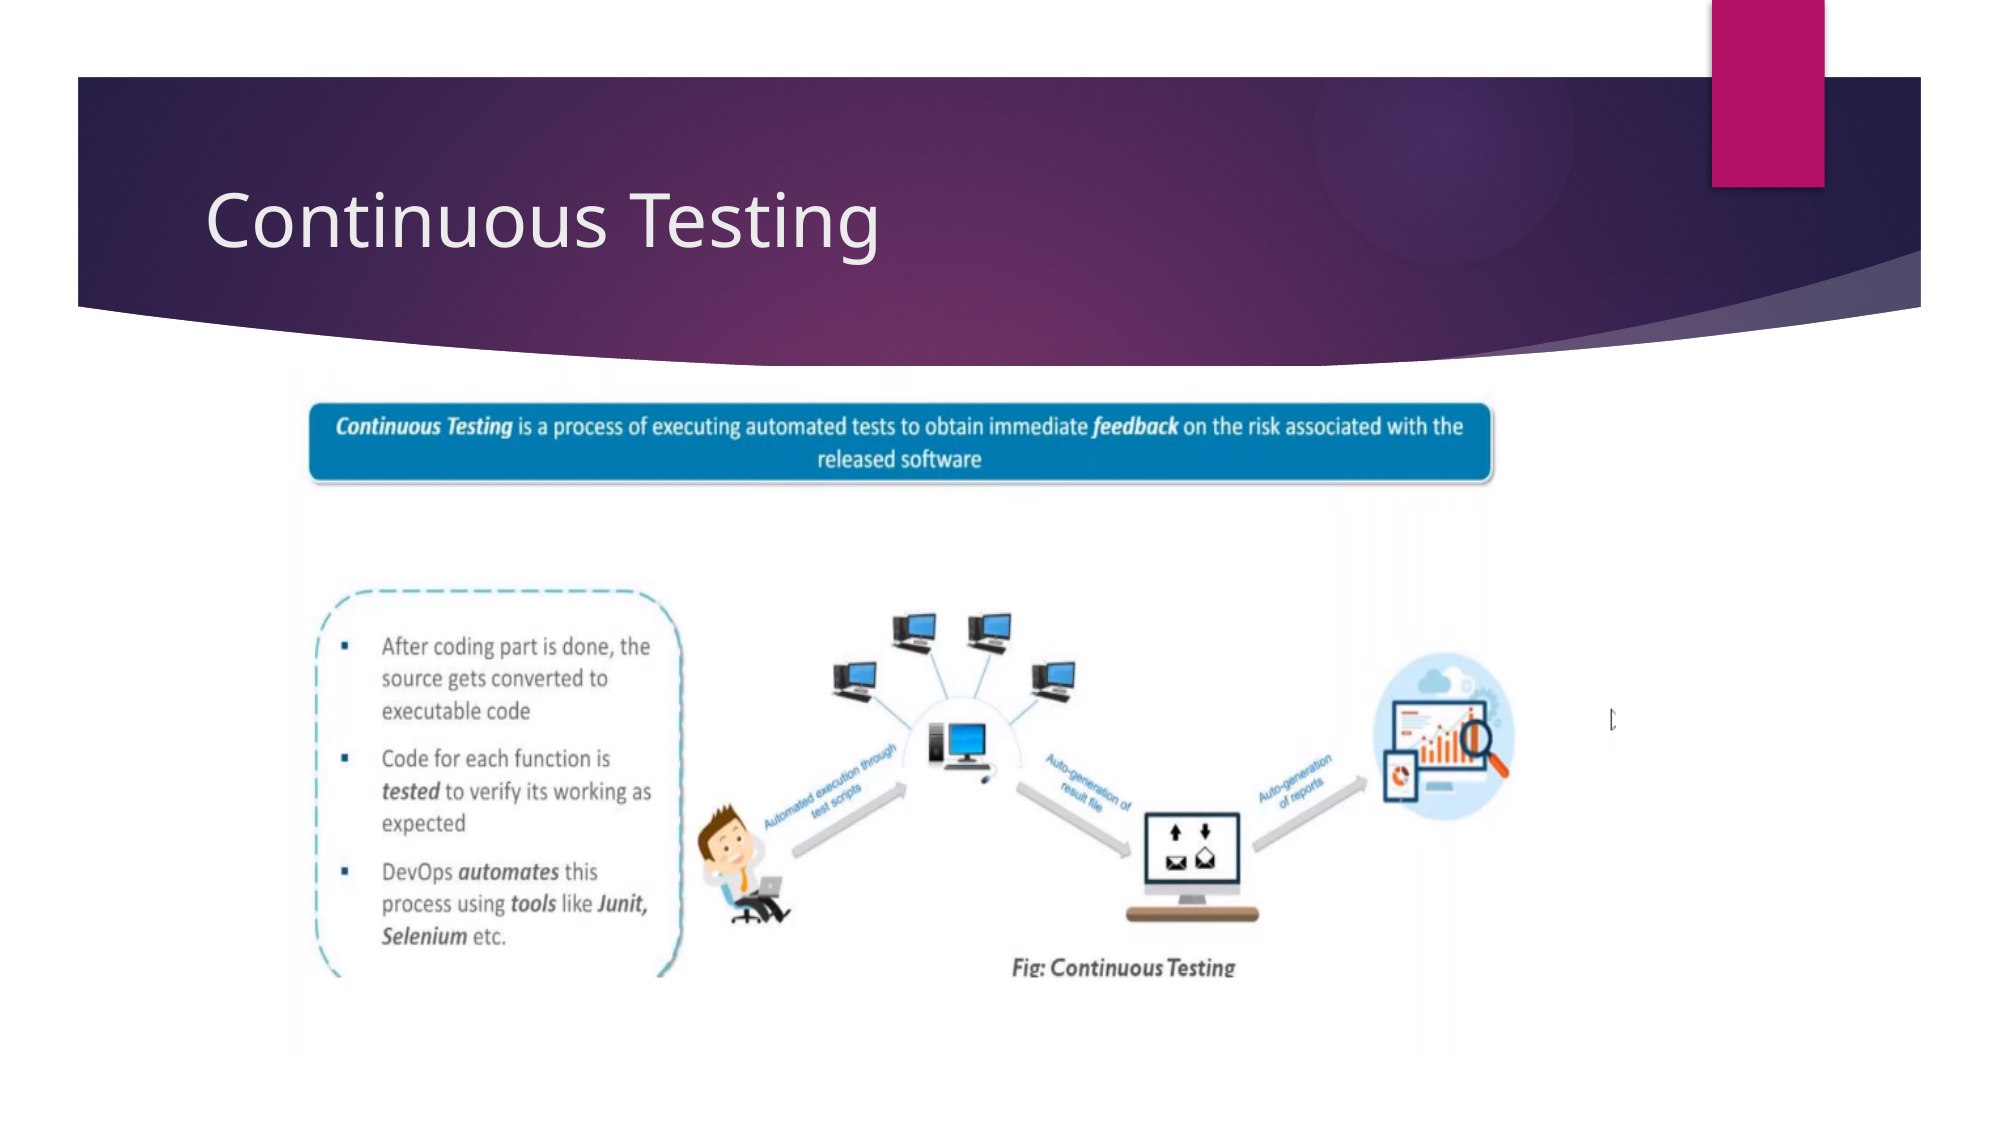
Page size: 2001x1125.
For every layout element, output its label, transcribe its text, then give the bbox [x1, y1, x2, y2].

title Continuous Testing [189, 159, 1627, 276]
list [266, 365, 1616, 1061]
